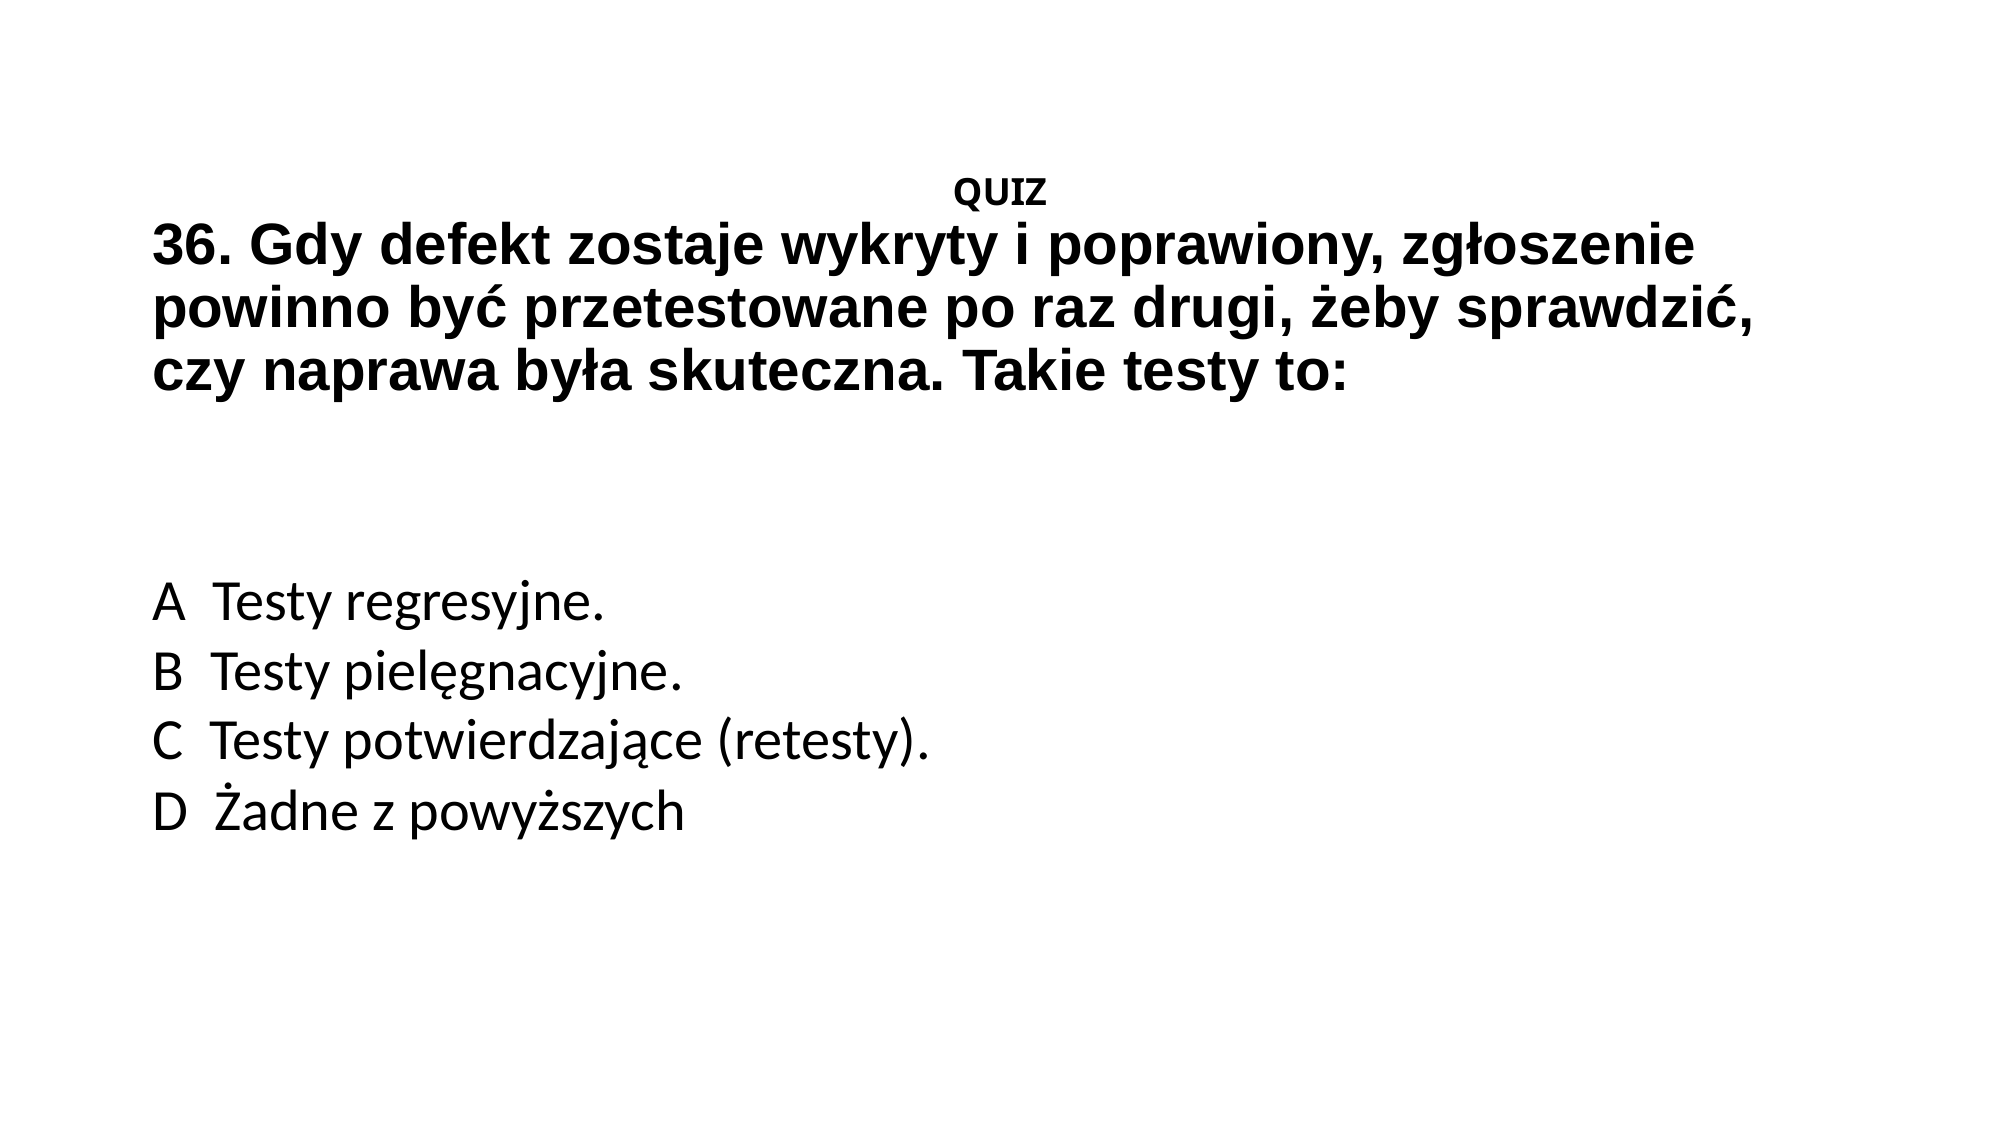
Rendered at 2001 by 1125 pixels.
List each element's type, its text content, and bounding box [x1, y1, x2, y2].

text_box A Testy regresyjne. B Testy pielęgnacyjne. C Testy potwierdzające (retesty). D Żadne z powyższych [137, 299, 1863, 1014]
text_box QUIZ 36. Gdy defekt zostaje wykryty i poprawiony, zgłoszenie powinno być przetestowane po raz drugi, żeby sprawdzić, czy naprawa była skuteczna. Takie testy to: [137, 59, 1863, 299]
